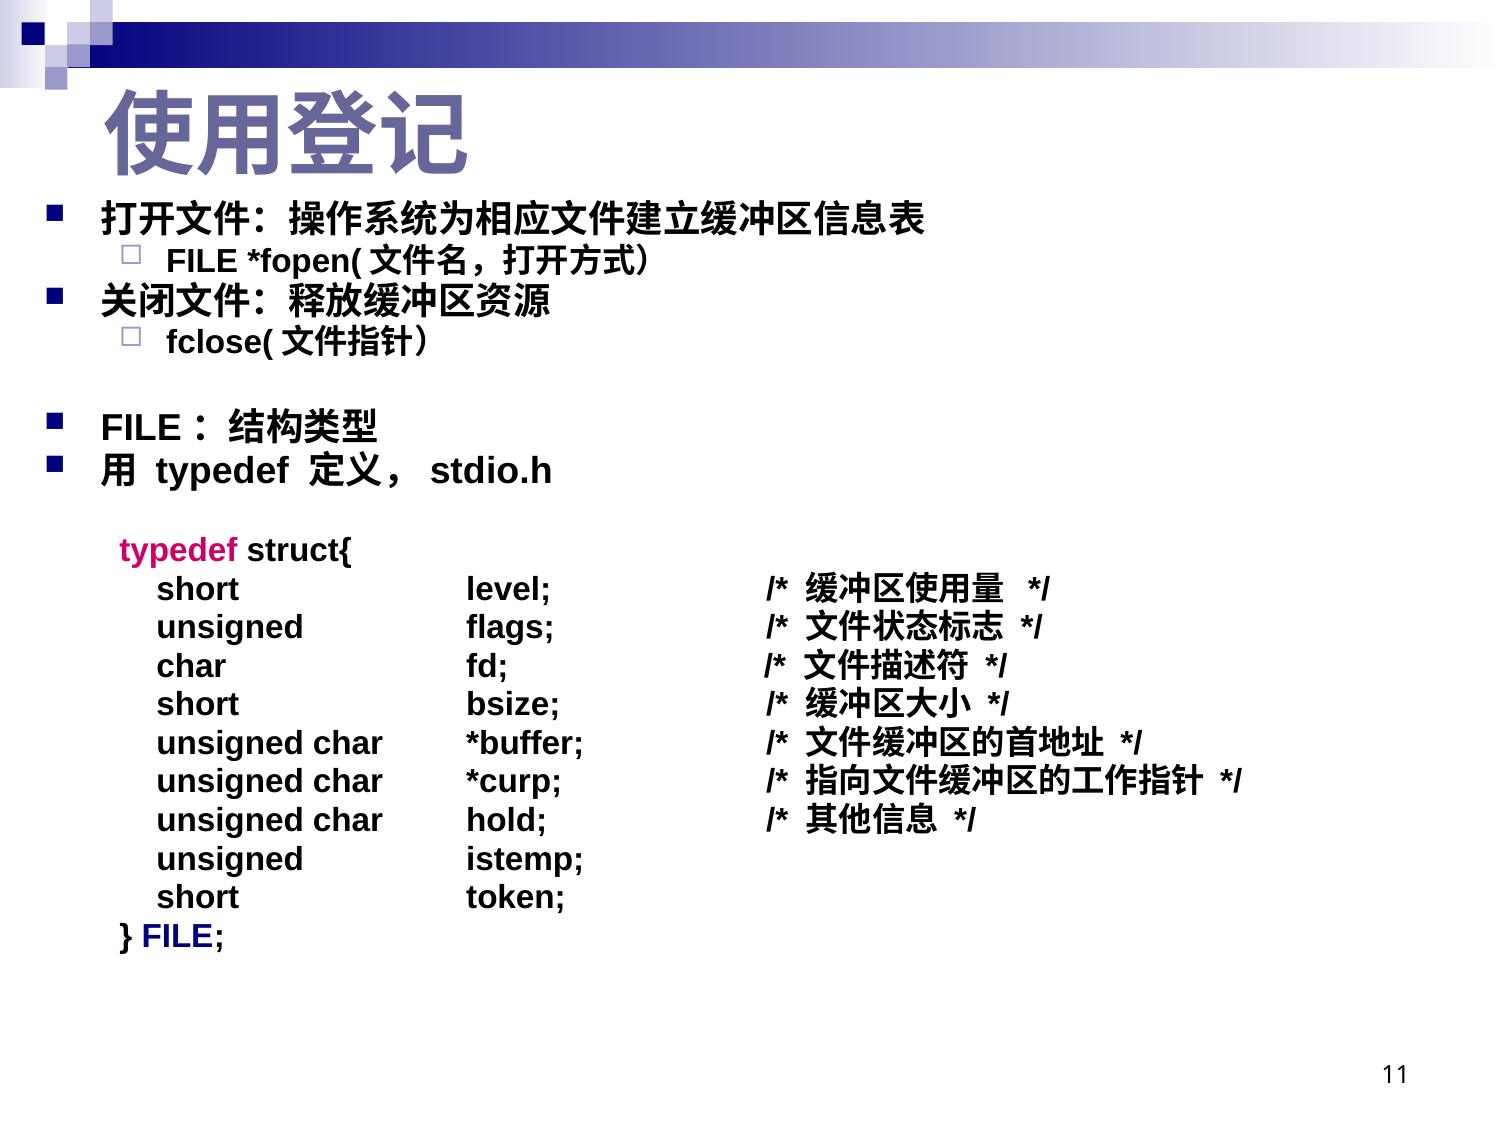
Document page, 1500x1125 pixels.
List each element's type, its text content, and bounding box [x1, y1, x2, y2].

list 打开文件：操作系统为相应文件建立缓冲区信息表 FILE *fopen(文件名，打开方式） 关闭文件：释放缓冲区资源 fclose(文件指针） FILE：结构类型 用 typedef 定义，stdio.h typedef struct{ short level; /* 缓冲区使用量 */ unsigned flags; /* 文件状态标志 */ char fd; /* 文件描述符 */ short bsize; /* 缓冲区大小 */ unsigned char *buffer; /* 文件缓冲区的首地址 */ unsigned char *curp; /* 指向文件缓冲区的工作指针 */ unsigned char hold; /* 其他信息 */ unsigned istemp; short token; } FILE; [29, 196, 1500, 1066]
title 使用登记 [88, 54, 1057, 208]
slide_number 11 [1074, 1025, 1425, 1100]
